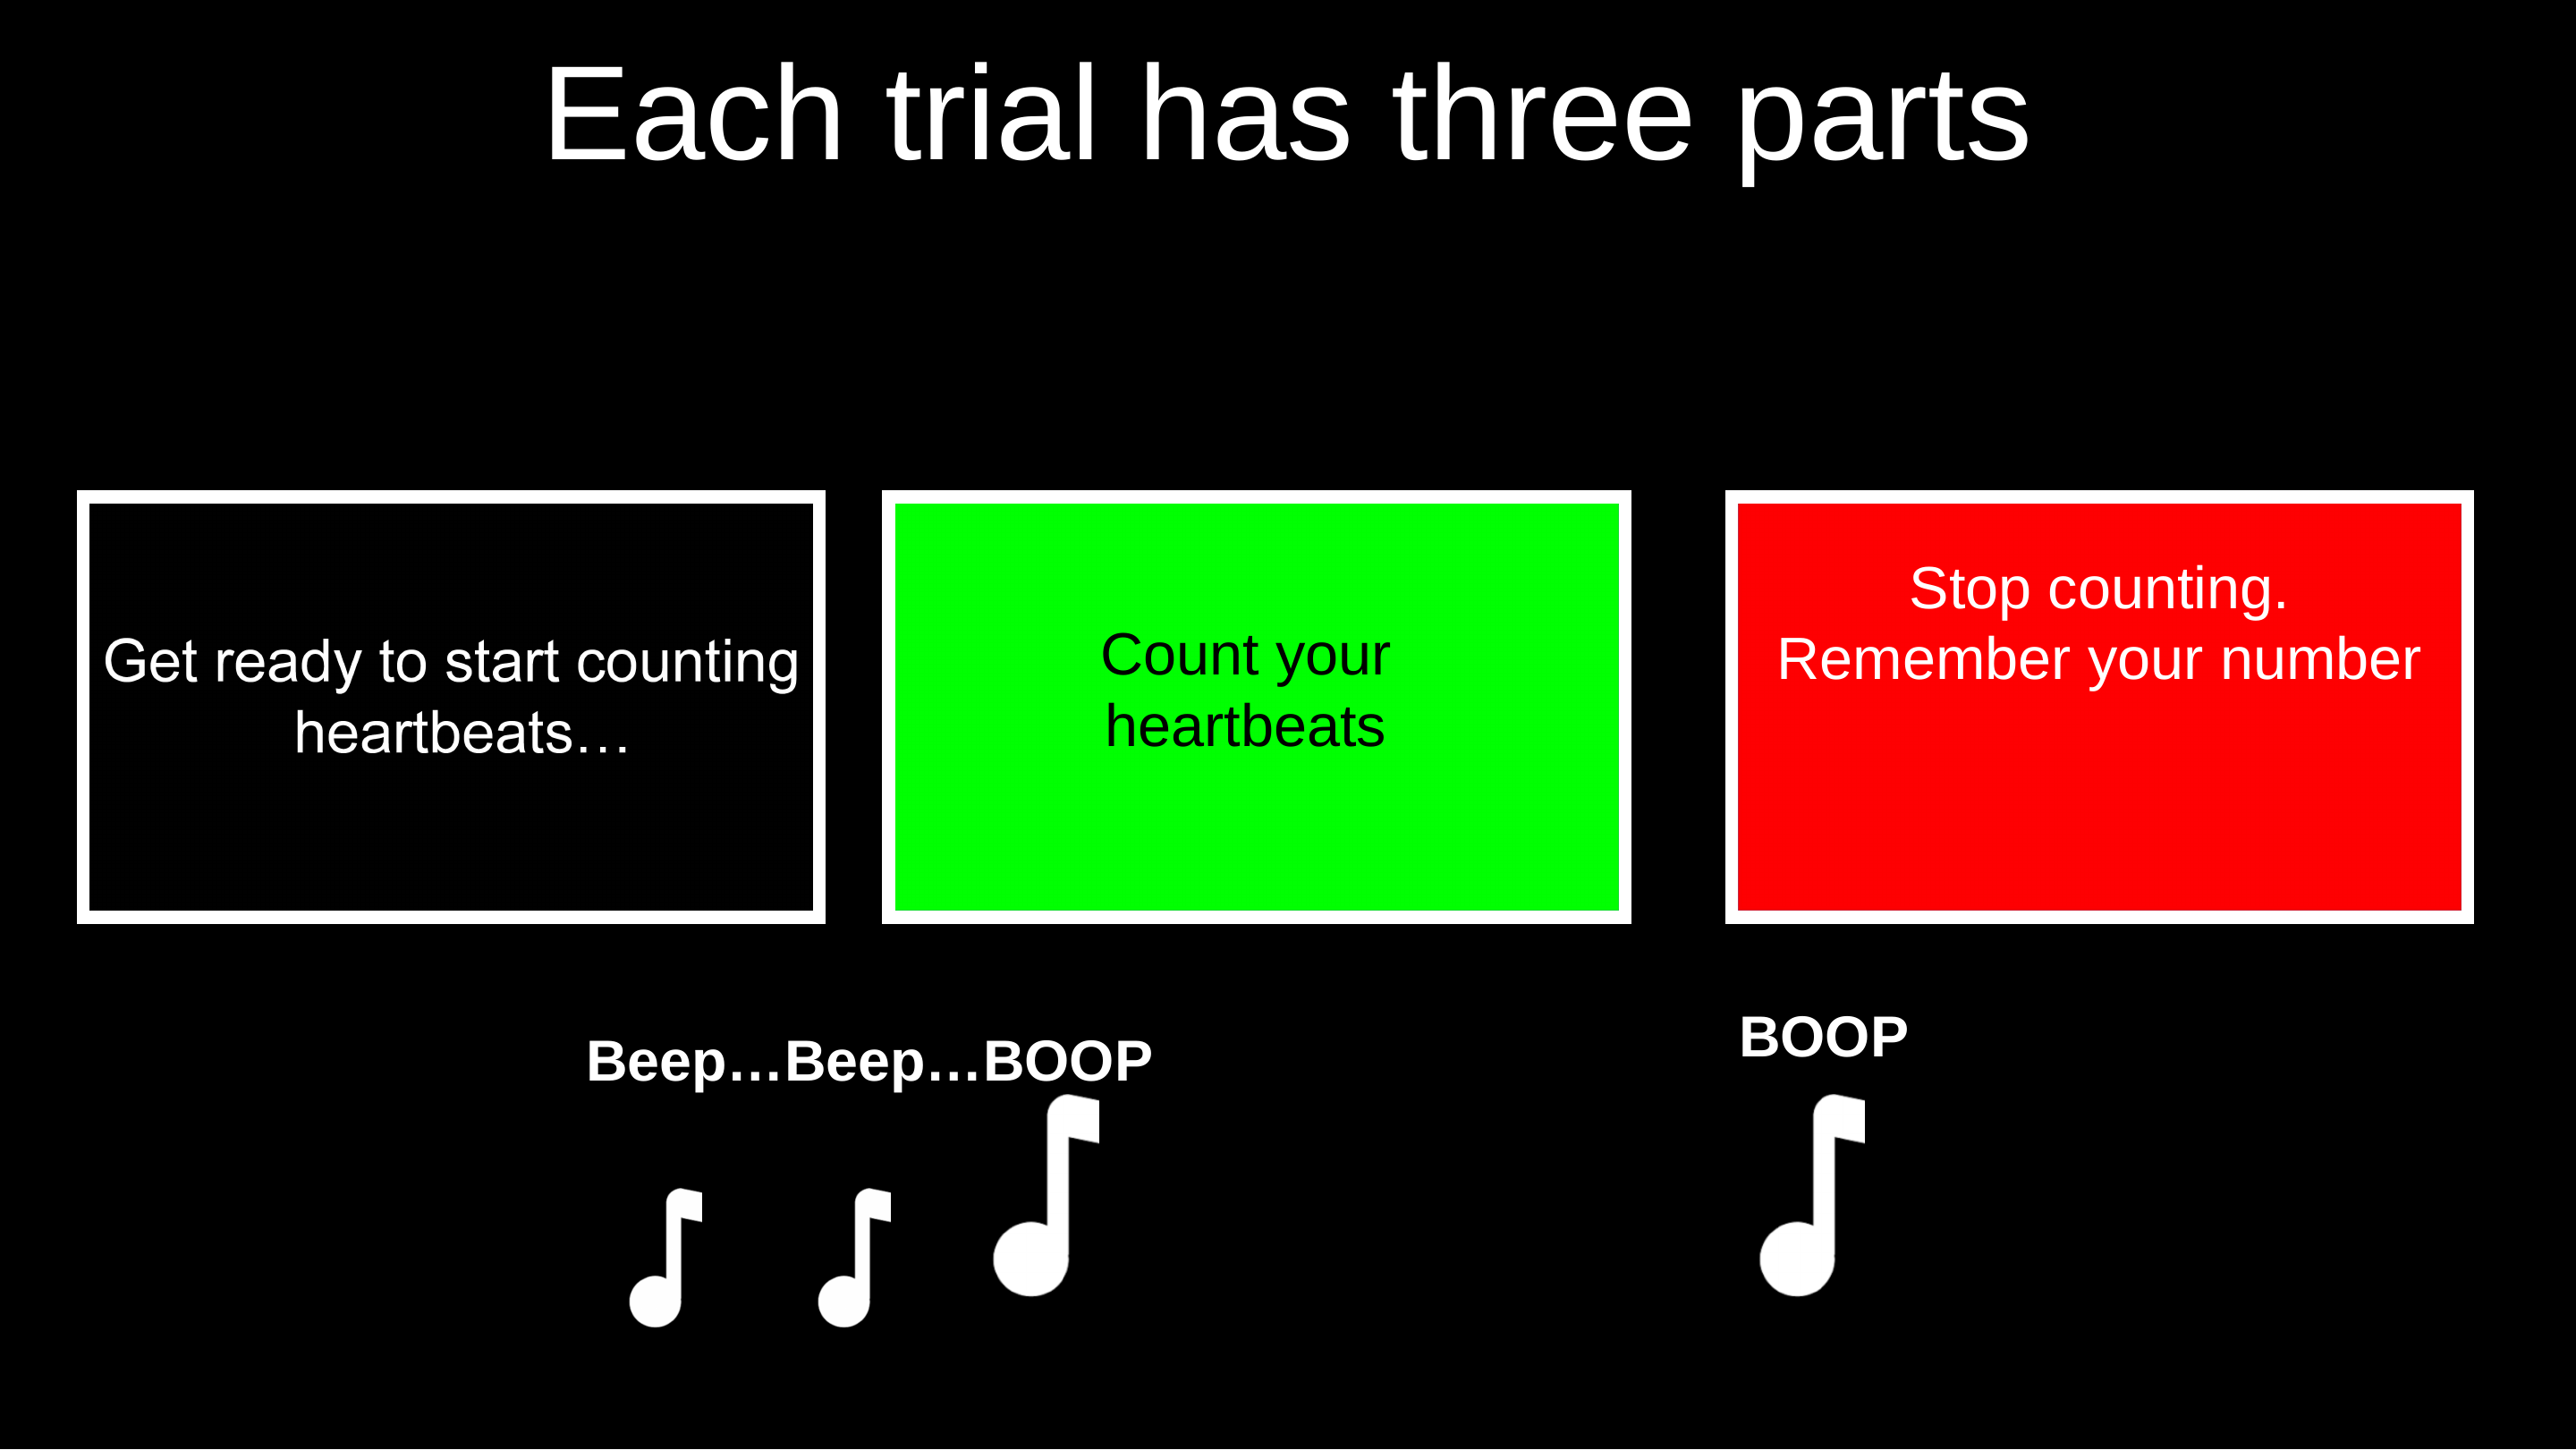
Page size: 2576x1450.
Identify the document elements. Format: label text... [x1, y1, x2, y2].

list Each trial has three parts [0, 0, 2576, 212]
picture [627, 1188, 702, 1339]
picture [89, 503, 814, 912]
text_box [894, 503, 1619, 912]
picture [816, 1188, 891, 1339]
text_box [1737, 503, 2462, 912]
text_box Beep…Beep…BOOP [572, 1016, 1167, 1100]
text_box BOOP [1725, 992, 1923, 1075]
picture [1756, 1094, 1865, 1312]
picture [990, 1094, 1099, 1312]
